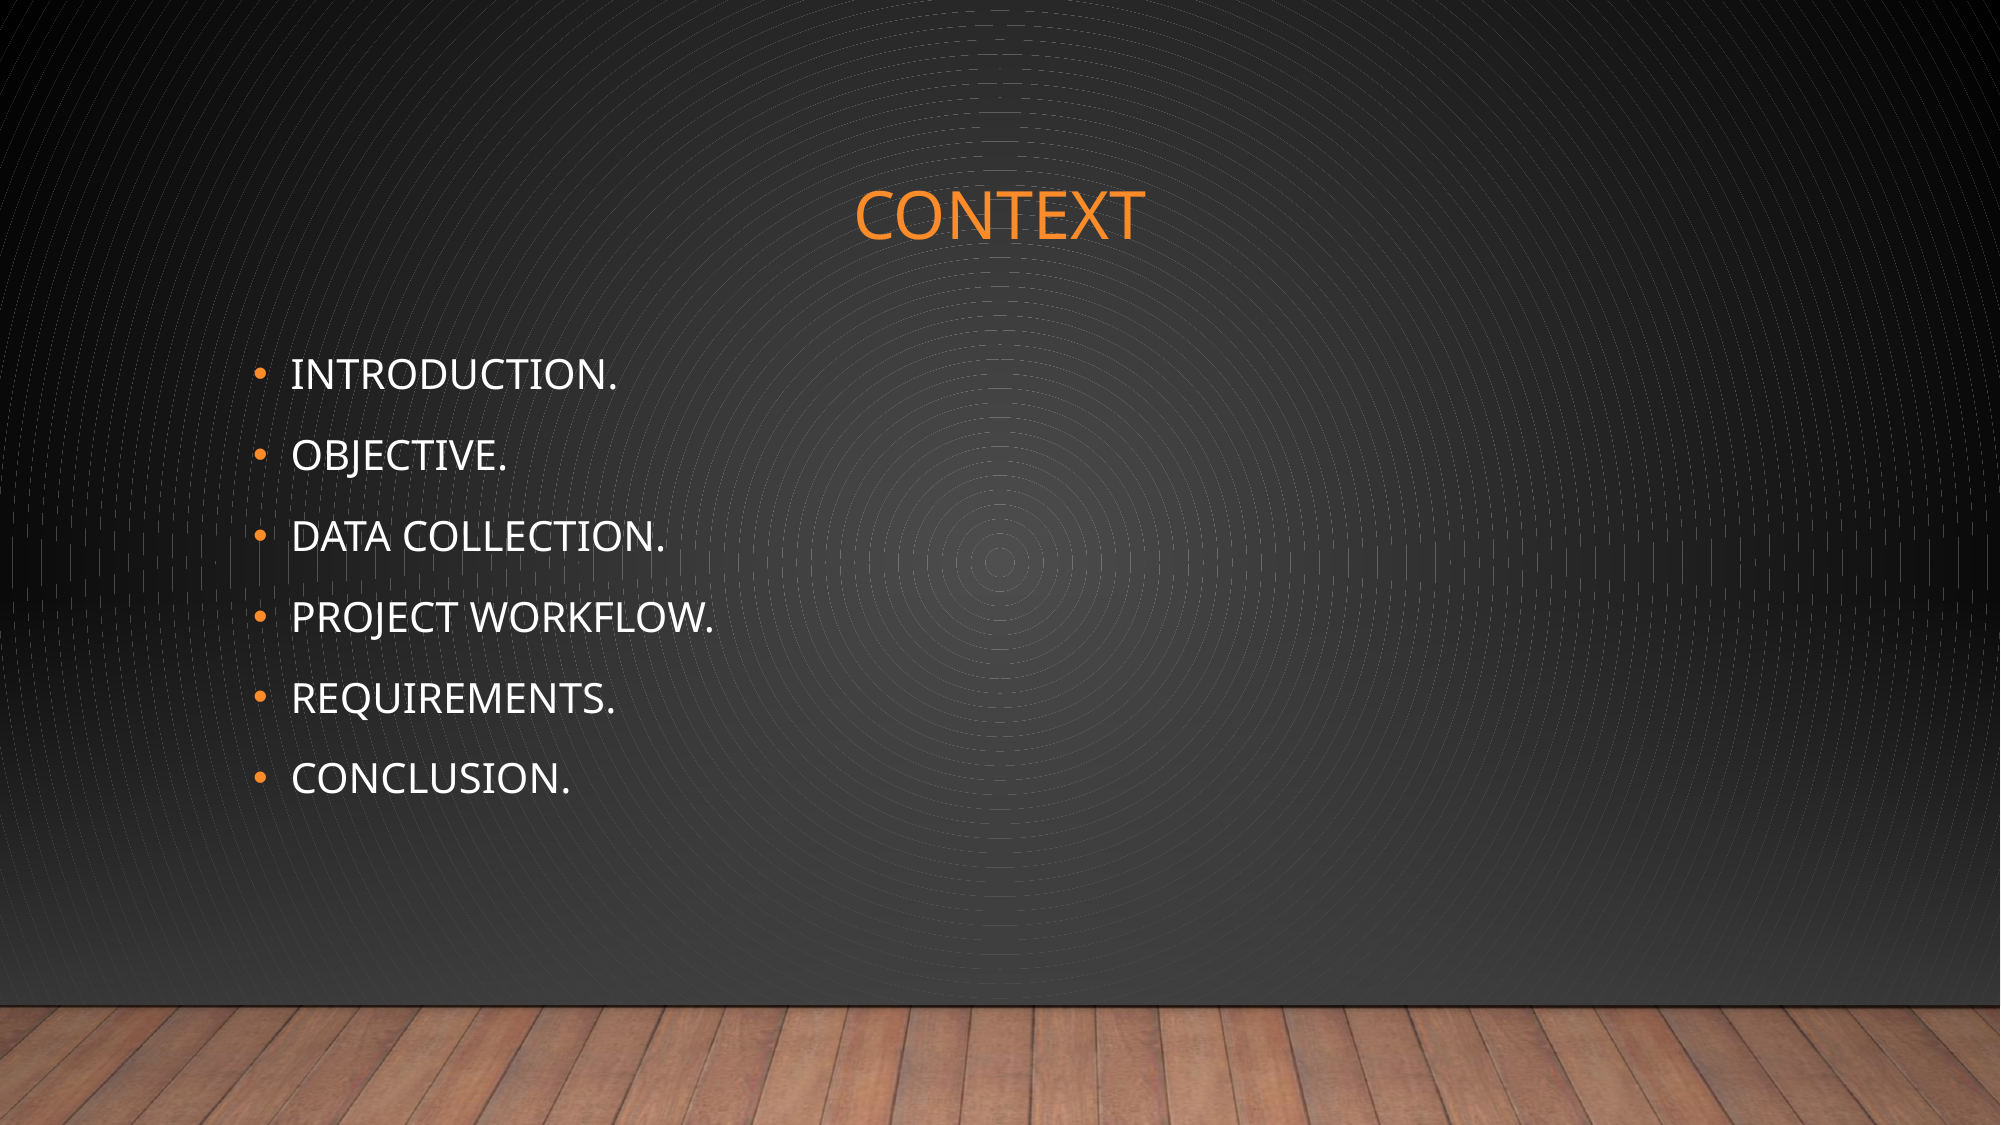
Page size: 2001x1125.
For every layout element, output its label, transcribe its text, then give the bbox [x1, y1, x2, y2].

picture [0, 1005, 2000, 1125]
title CONTEXT [238, 131, 1763, 305]
list INTRODUCTION. OBJECTIVE. DATA COLLECTION. PROJECT WORKFLOW. REQUIREMENTS. CONCLUSION. [238, 330, 1763, 897]
